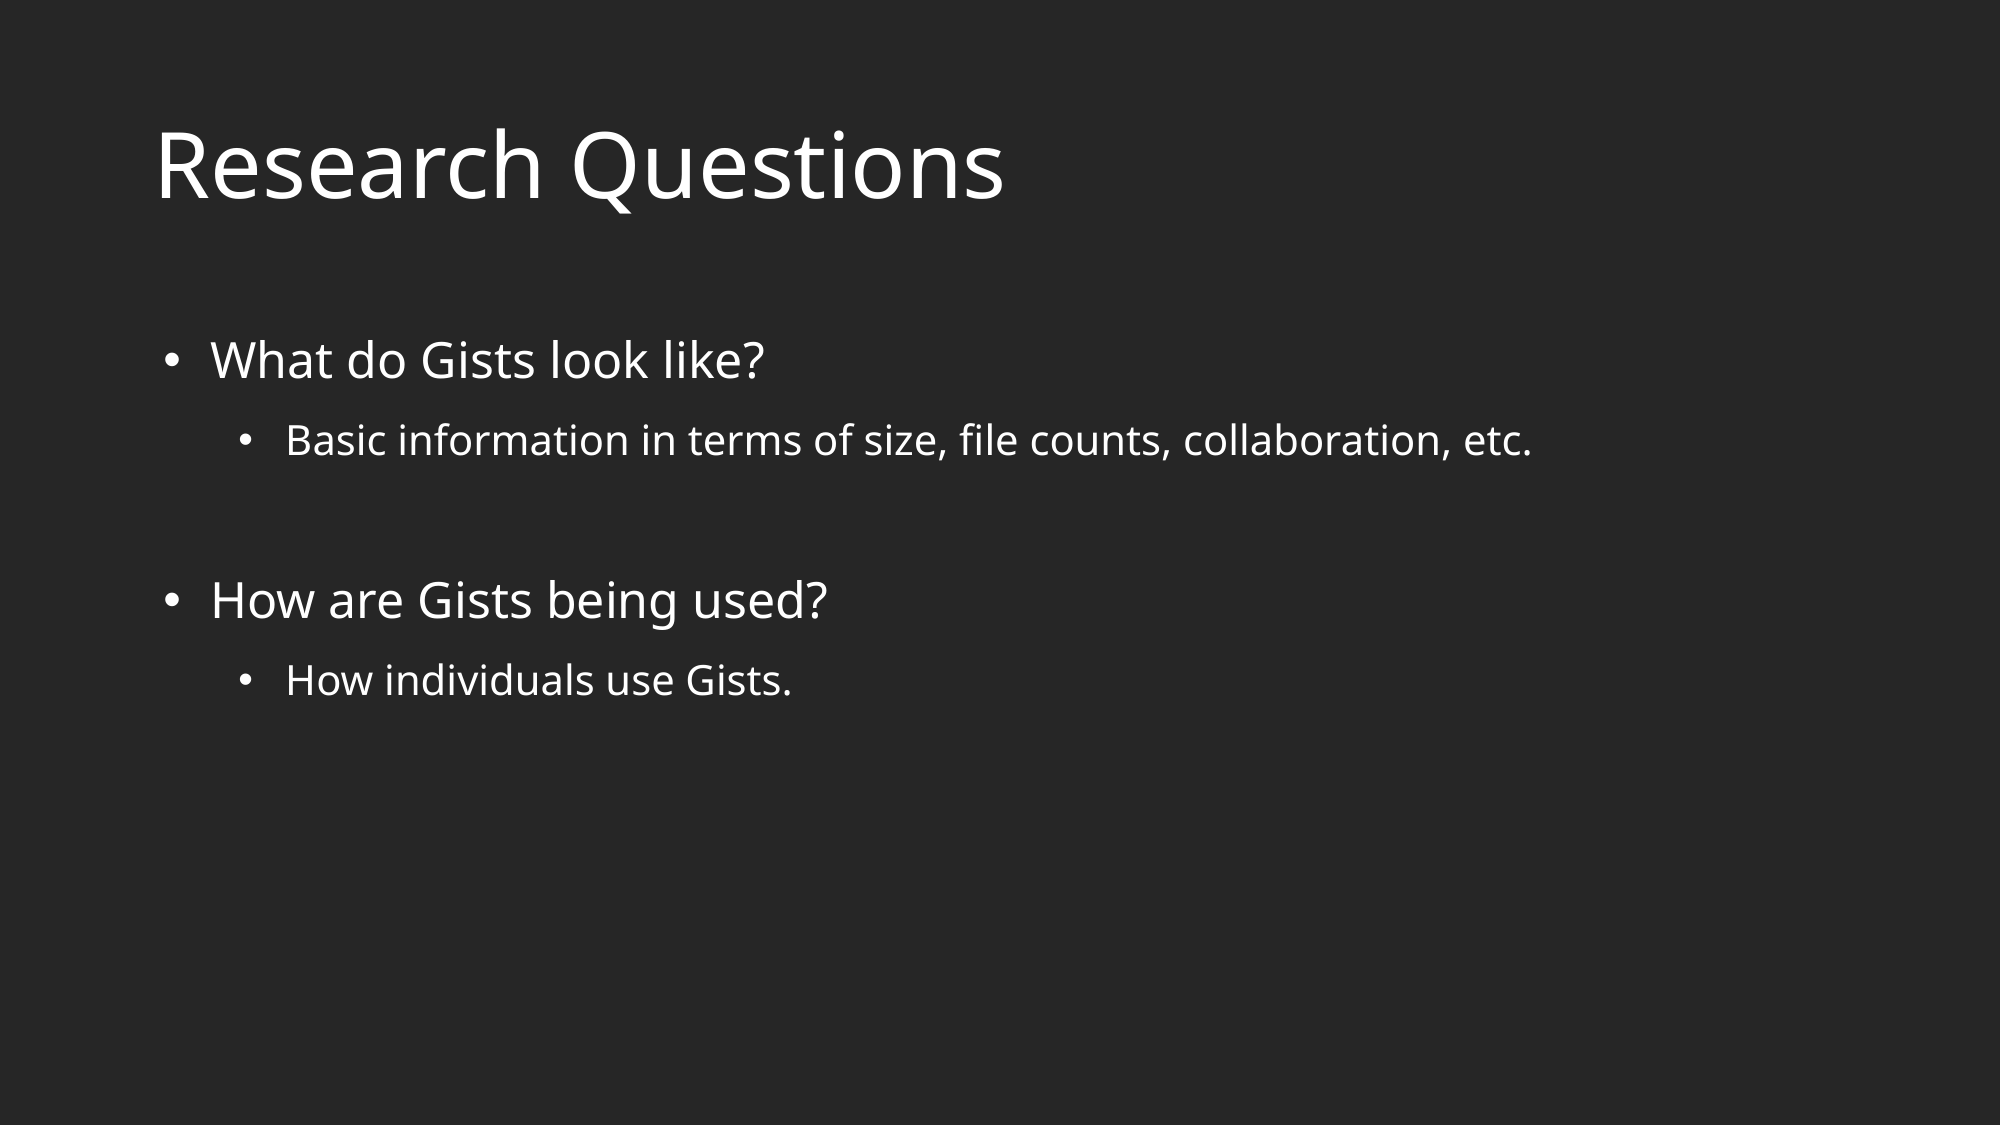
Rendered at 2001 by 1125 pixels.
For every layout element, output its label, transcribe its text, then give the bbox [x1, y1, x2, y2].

text_box What do Gists look like? Basic information in terms of size, file counts, collaboration, etc. How are Gists being used? How individuals use Gists. [148, 291, 1755, 712]
title Research Questions [138, 60, 1864, 278]
